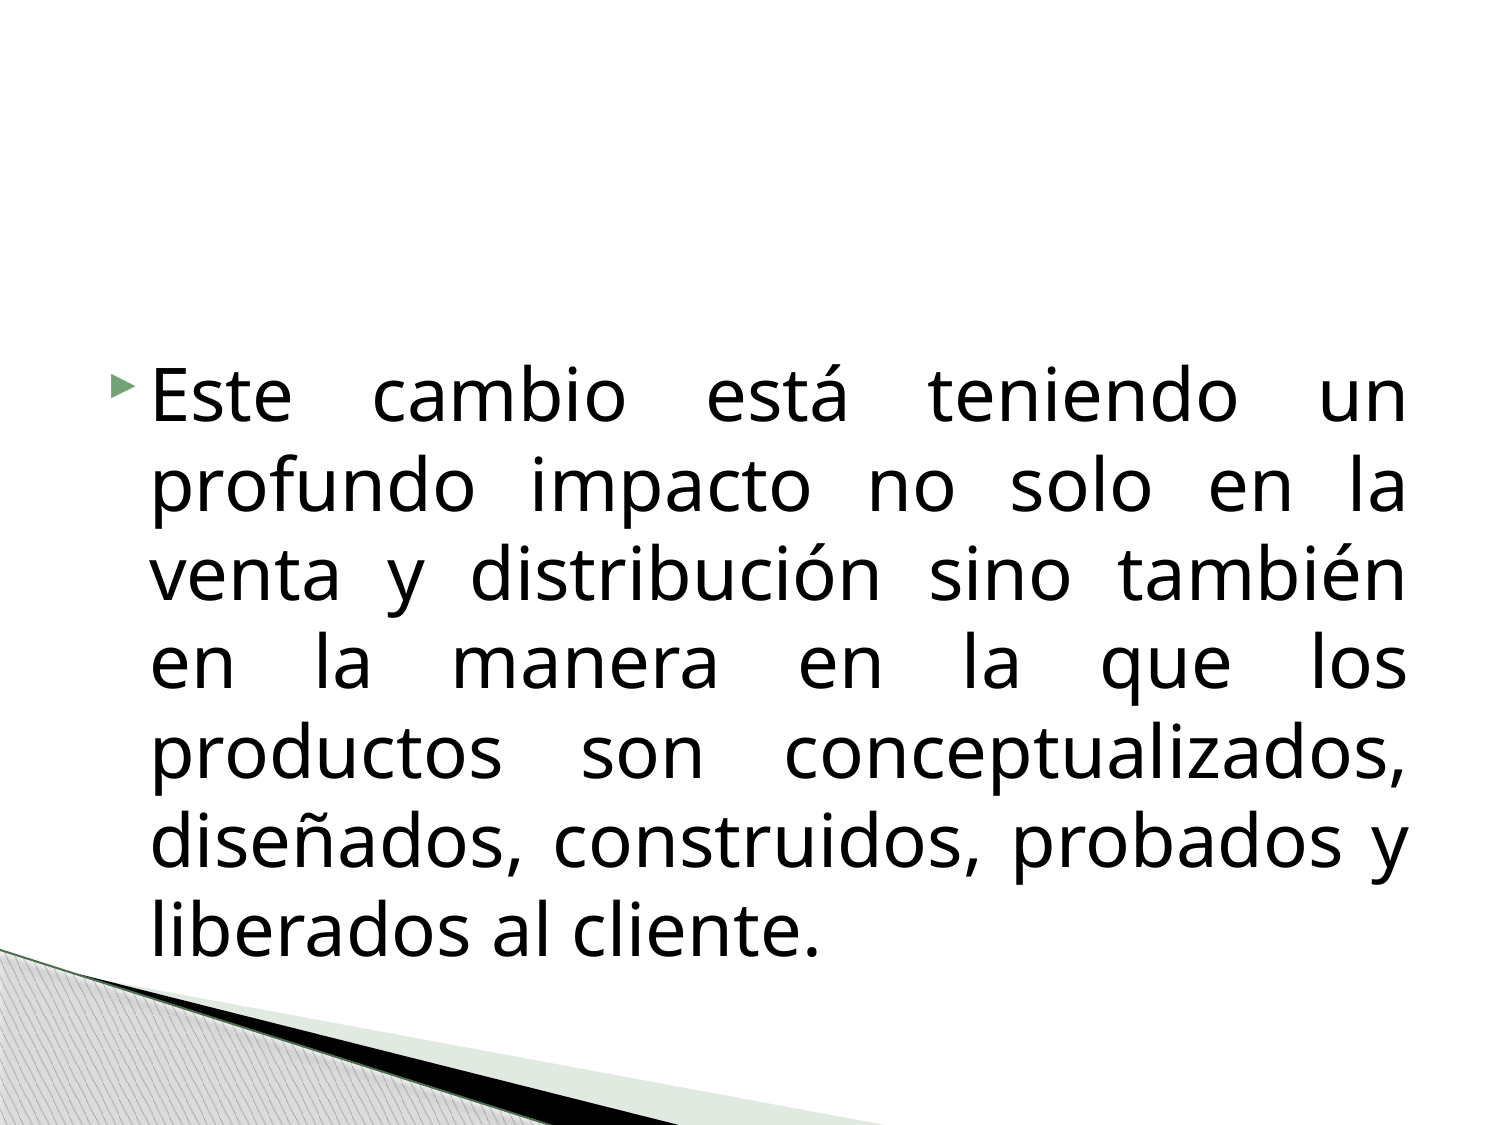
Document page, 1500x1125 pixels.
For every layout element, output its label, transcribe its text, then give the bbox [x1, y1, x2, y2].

list Este cambio está teniendo un profundo impacto no solo en la venta y distribución sino también en la manera en la que los productos son conceptualizados, diseñados, construidos, probados y liberados al cliente. [75, 243, 1425, 986]
